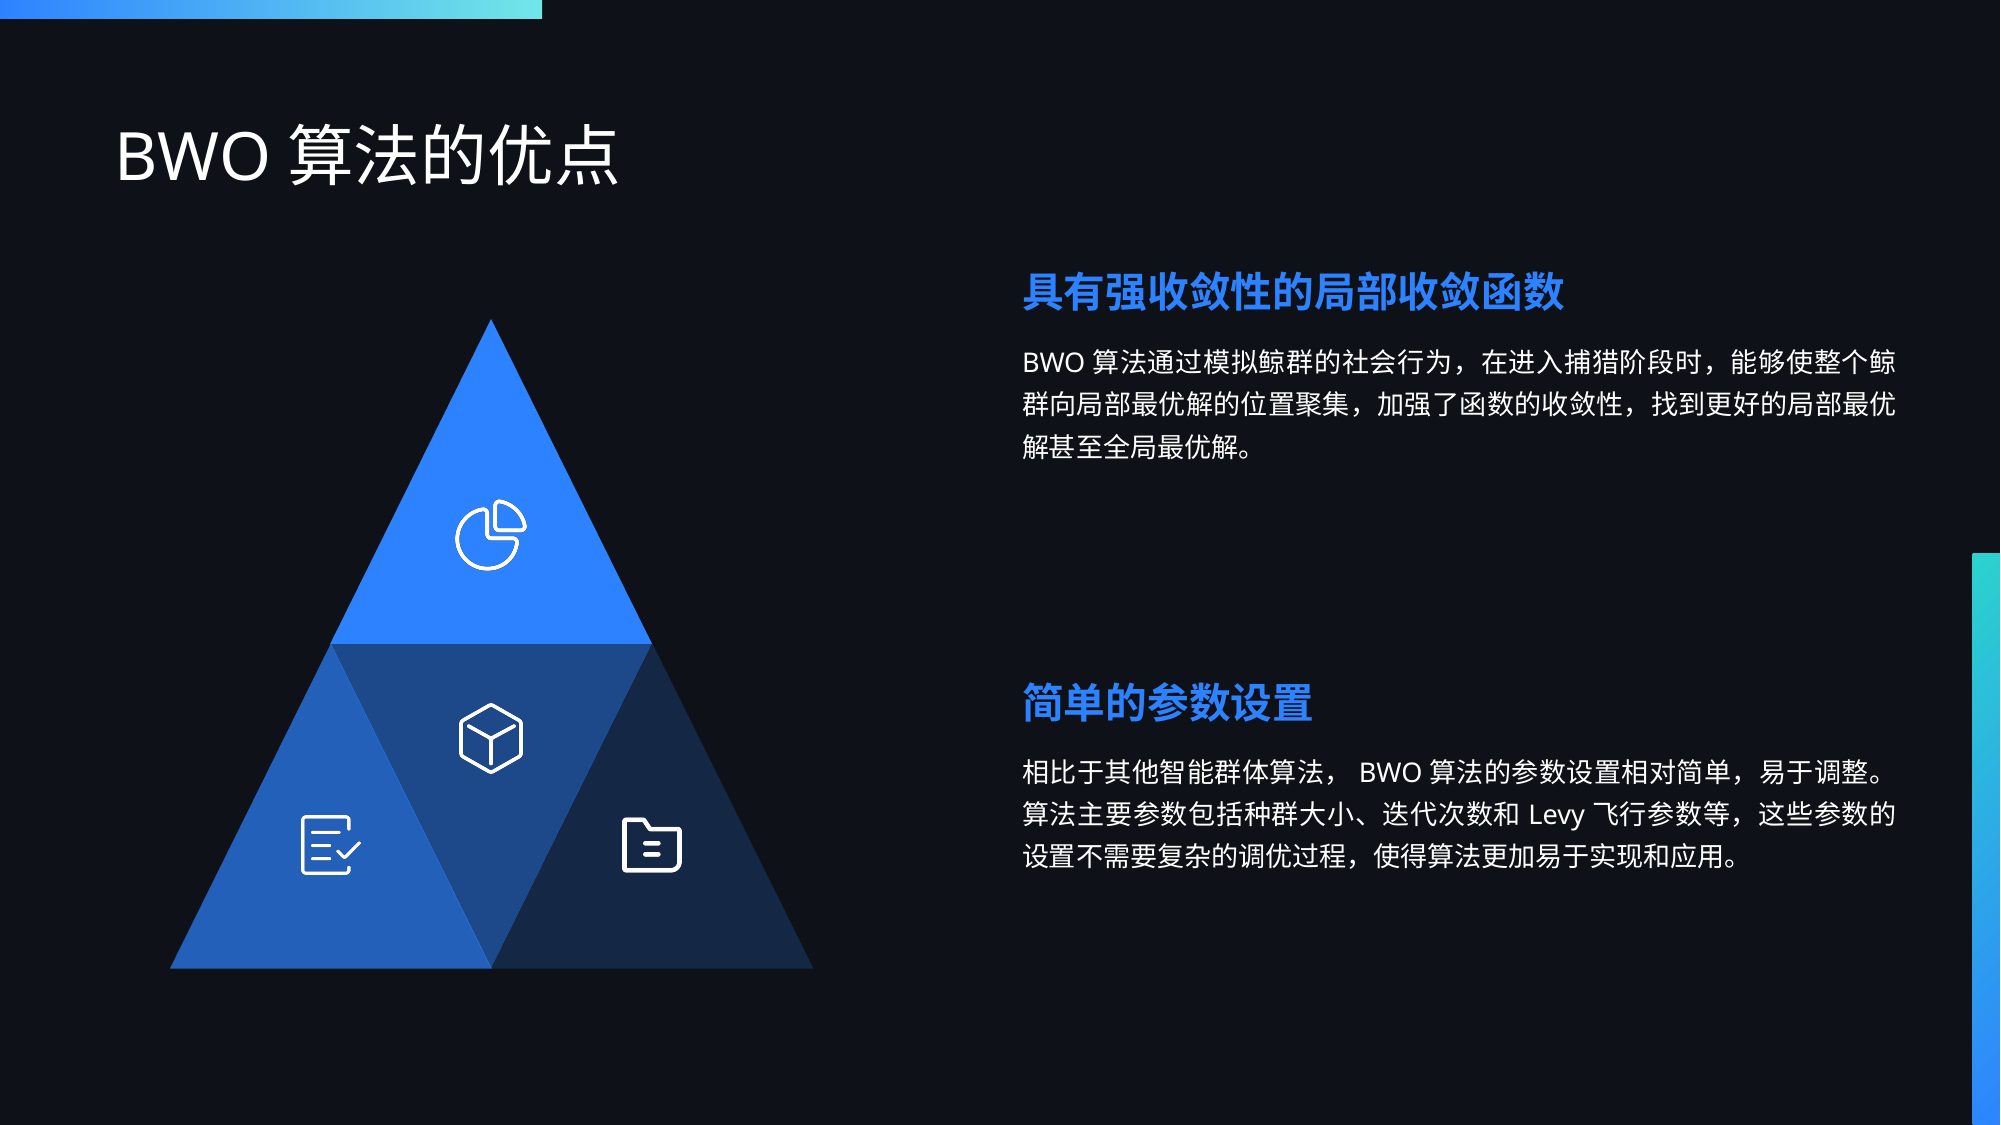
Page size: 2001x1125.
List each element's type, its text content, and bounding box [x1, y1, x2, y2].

text_box 具有强收敛性的局部收敛函数 [1022, 260, 1897, 321]
picture [455, 703, 527, 774]
picture [622, 815, 682, 875]
text_box [329, 316, 652, 642]
picture [301, 815, 361, 875]
text_box 相比于其他智能群体算法，BWO算法的参数设置相对简单，易于调整。算法主要参数包括种群大小、迭代次数和Levy飞行参数等，这些参数的设置不需要复杂的调优过程，使得算法更加易于实现和应用。 [1022, 745, 1897, 1047]
text_box [332, 642, 651, 964]
text_box BWO算法通过模拟鲸群的社会行为，在进入捕猎阶段时，能够使整个鲸群向局部最优解的位置聚集，加强了函数的收敛性，找到更好的局部最优解甚至全局最优解。 [1022, 335, 1897, 637]
text_box [168, 641, 492, 970]
text_box 简单的参数设置 [1022, 671, 1897, 732]
title BWO算法的优点 [114, 64, 1886, 195]
text_box [489, 641, 816, 970]
picture [455, 499, 527, 571]
